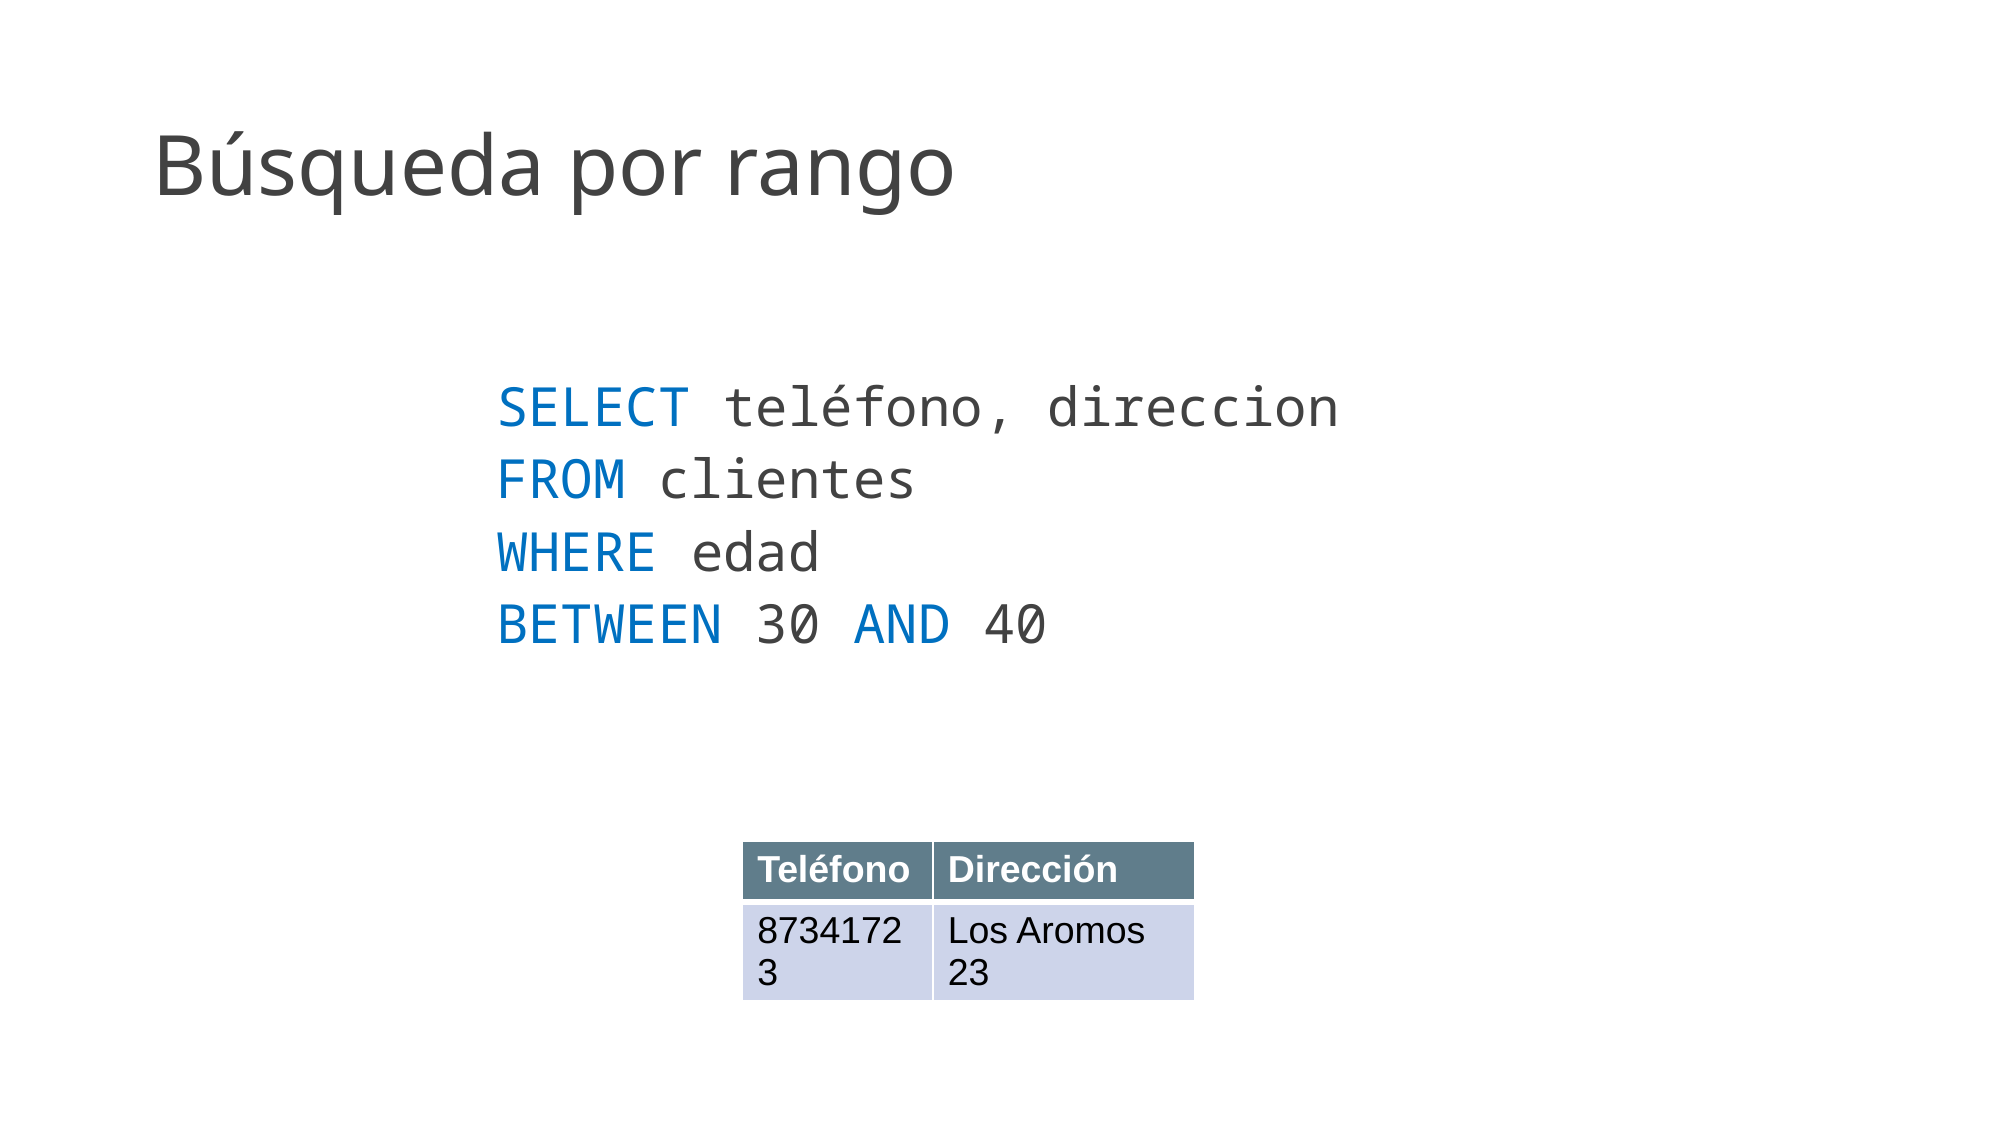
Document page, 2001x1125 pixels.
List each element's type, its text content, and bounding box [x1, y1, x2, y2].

table_cell Los Aromos 23 [934, 905, 1194, 1000]
table_header Dirección [934, 842, 1194, 899]
table_header Teléfono [743, 842, 932, 899]
list SELECT teléfono, direccion FROM clientes WHERE edad BETWEEN 30 AND 40 [481, 377, 2000, 680]
table_cell 87341723 [743, 905, 932, 1000]
title Búsqueda por rango [137, 59, 1863, 278]
